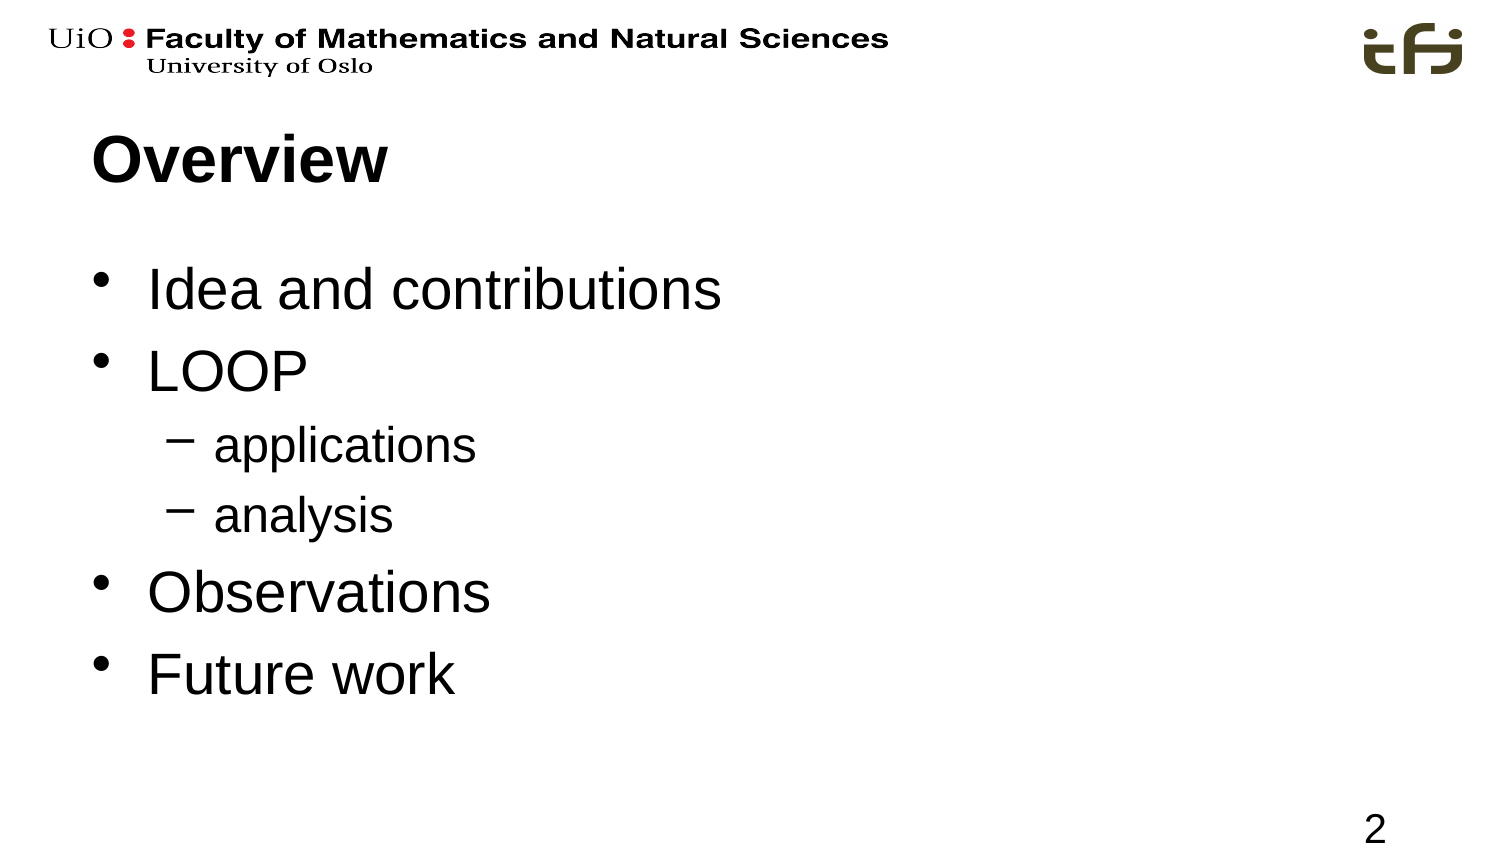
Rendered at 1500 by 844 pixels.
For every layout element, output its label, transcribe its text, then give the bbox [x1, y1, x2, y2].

list Idea and contributions LOOP applications analysis Observations Future work [76, 243, 1426, 751]
picture [1364, 23, 1462, 74]
title Overview [76, 84, 1426, 227]
picture [48, 28, 888, 77]
